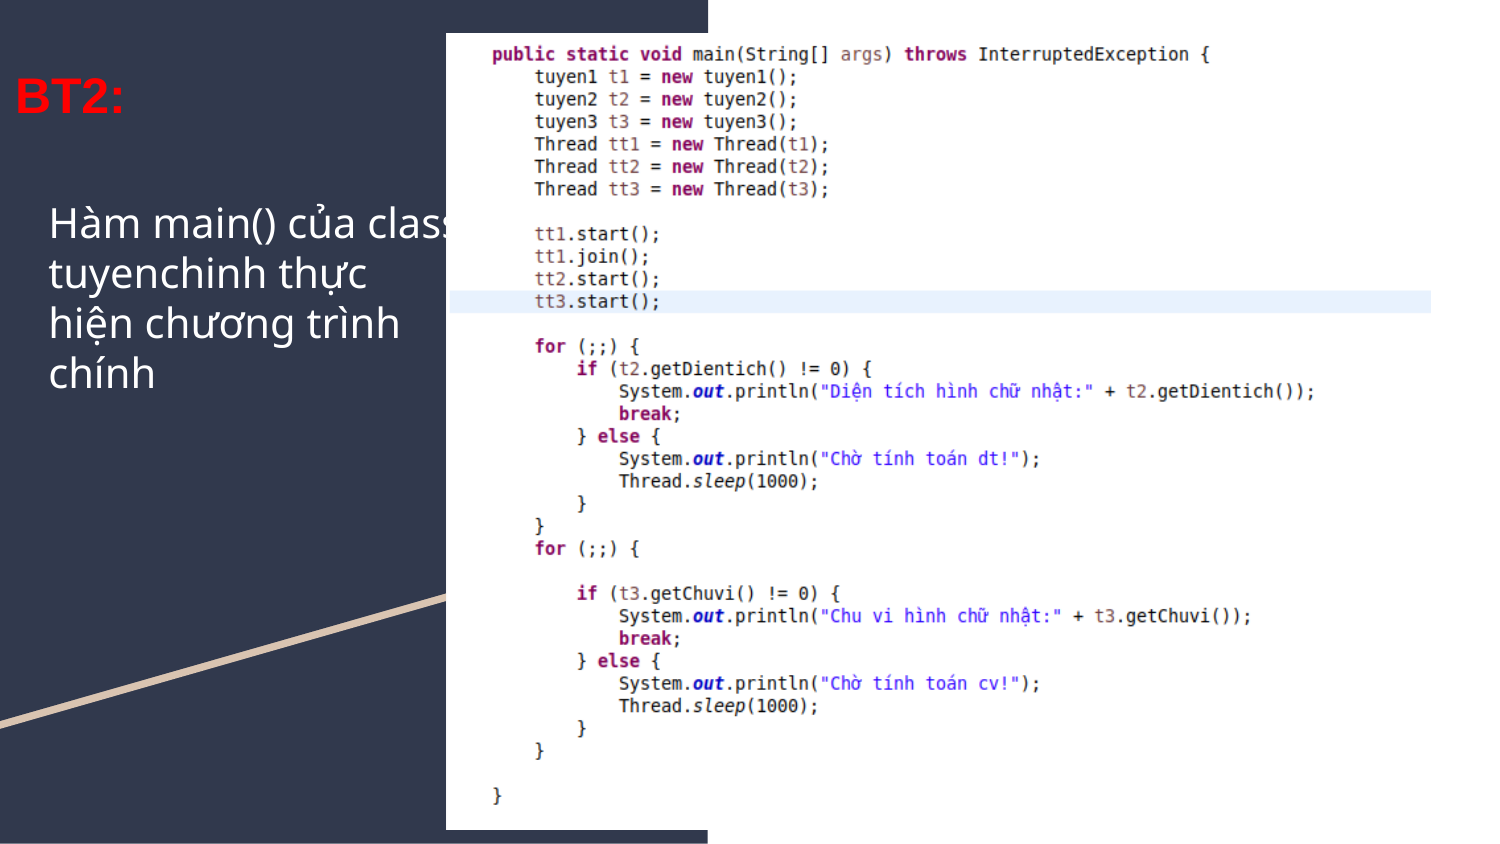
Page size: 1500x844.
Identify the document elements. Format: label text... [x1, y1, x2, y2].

text_box Hàm main() của class tuyenchinh thực hiện chương trình chính [33, 182, 441, 543]
title BT2: [0, 48, 441, 157]
picture [446, 33, 1431, 830]
